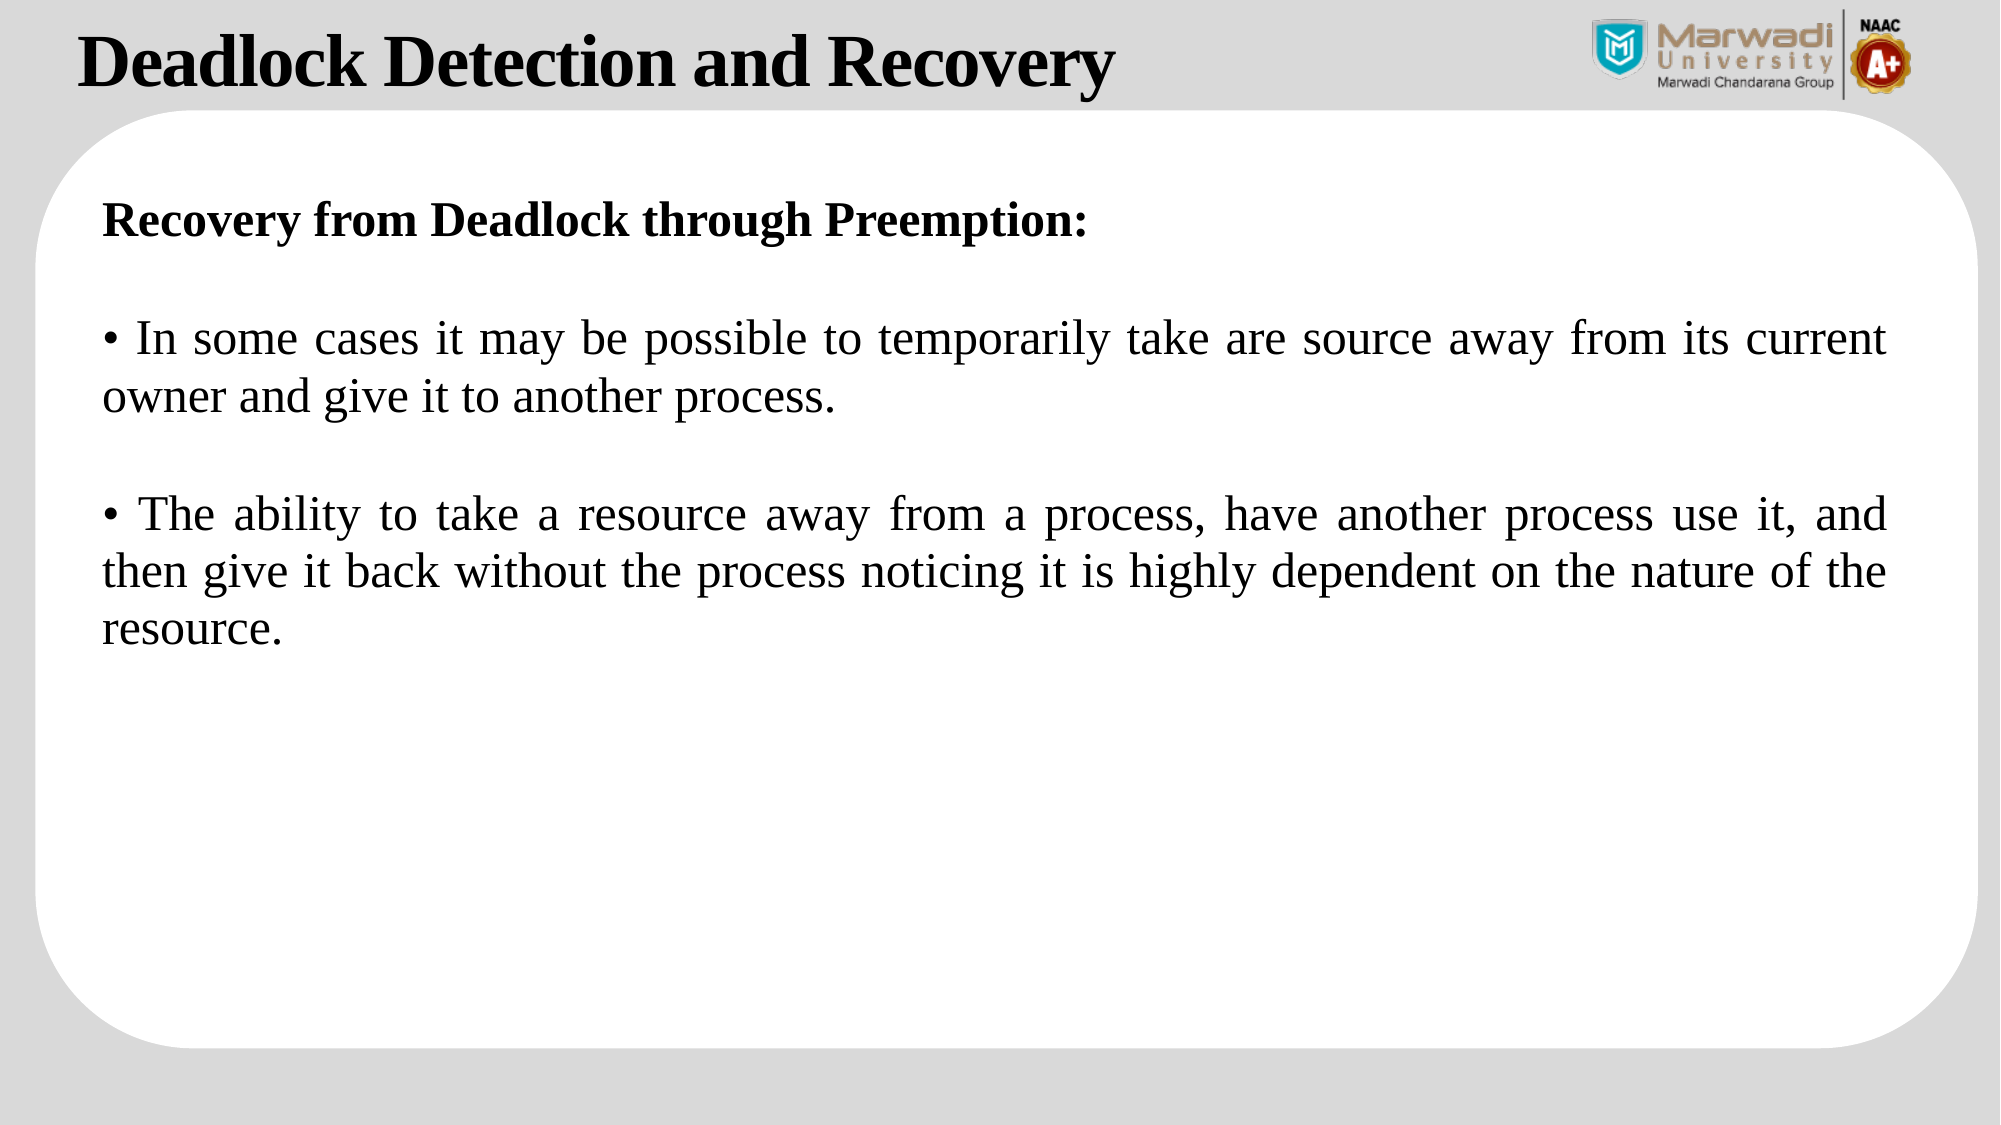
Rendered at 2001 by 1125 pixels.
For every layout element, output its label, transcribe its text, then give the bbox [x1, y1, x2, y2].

text_box Deadlock Detection and Recovery [74, 9, 1393, 102]
text_box Recovery from Deadlock through Preemption: • In some cases it may be possible to temporarily take are source away from its current owner and give it to another process. • The ability to take a resource away from a process, have another process use it, and then give it back without the process noticing it is highly dependent on the nature of the resource. [99, 187, 1888, 655]
picture [1575, 0, 1922, 134]
